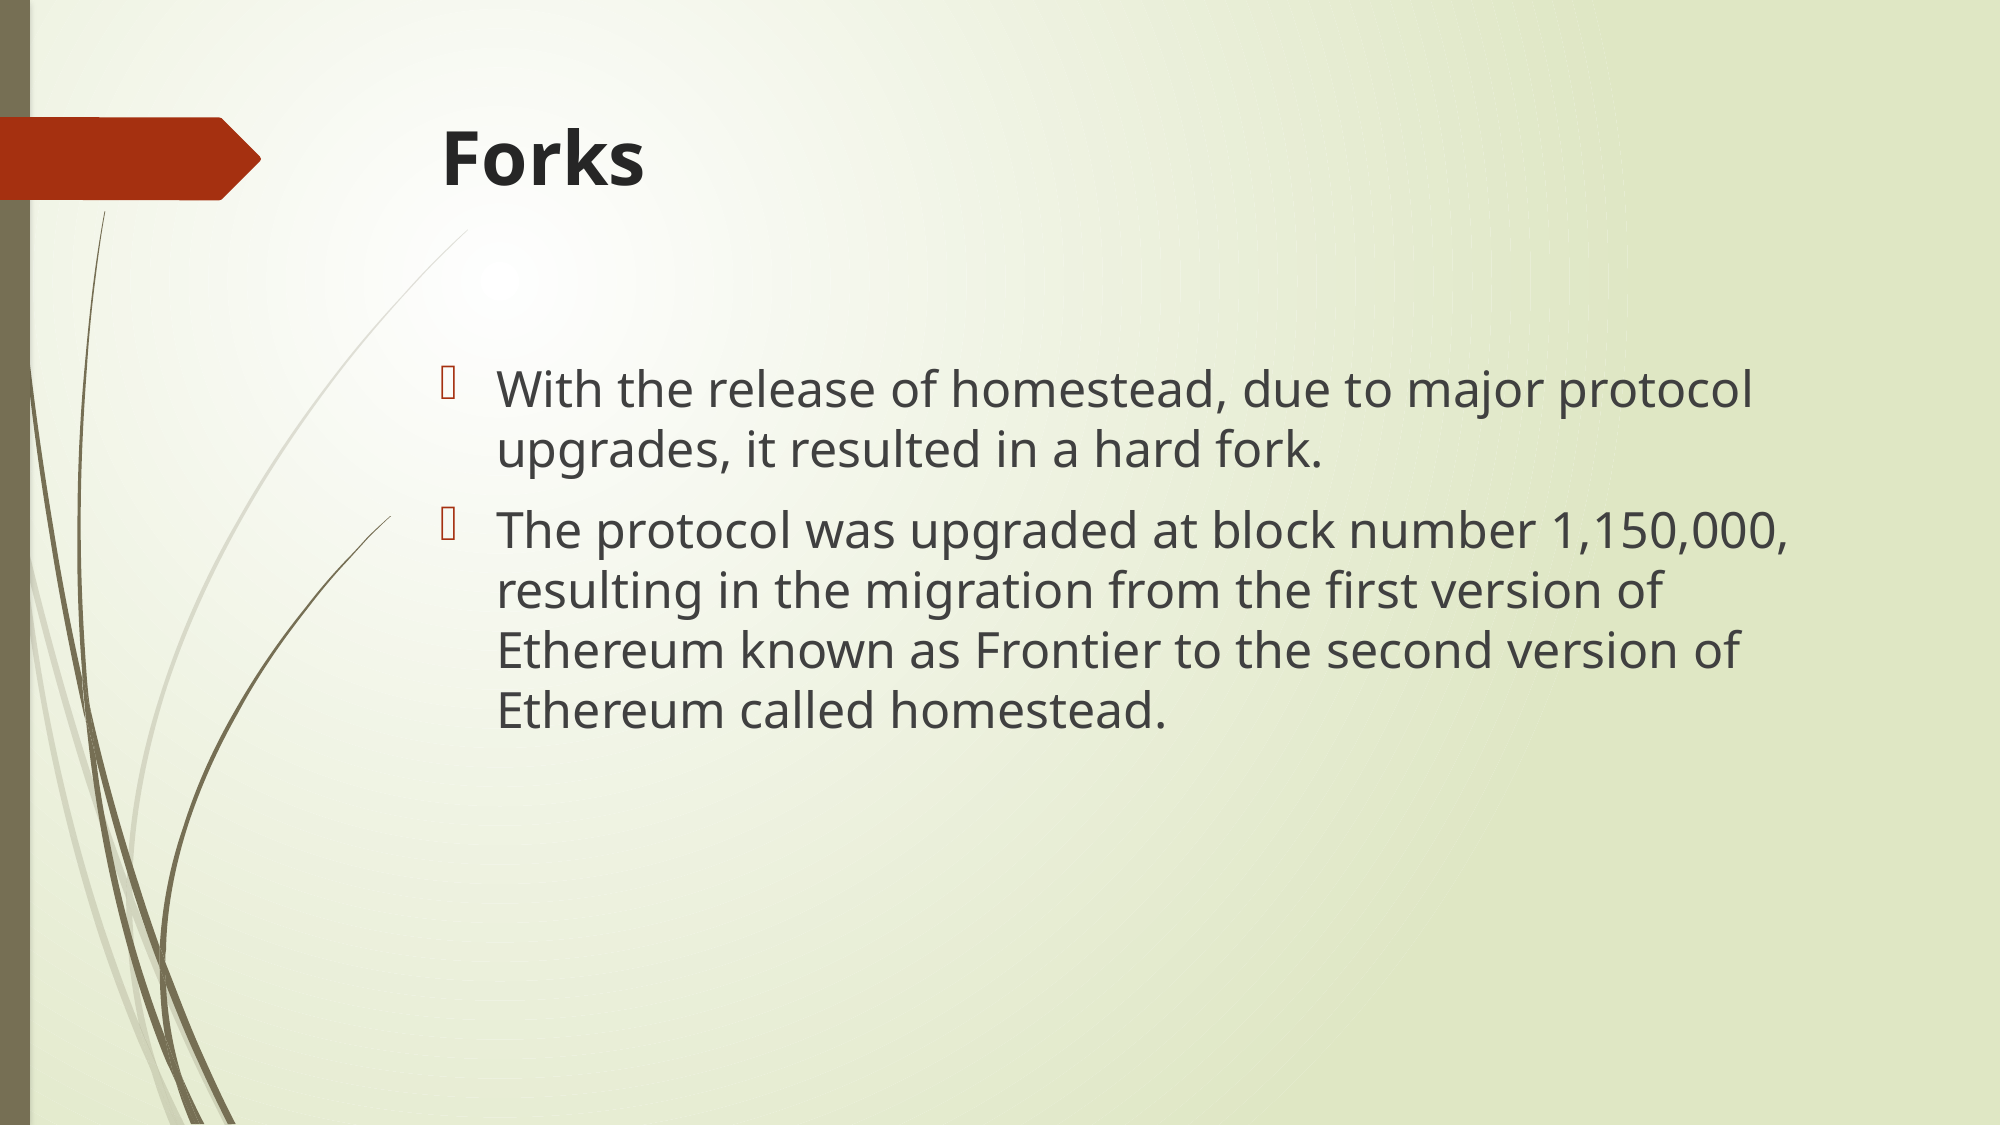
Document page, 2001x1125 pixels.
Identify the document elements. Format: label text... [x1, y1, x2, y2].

list With the release of homestead, due to major protocol upgrades, it resulted in a hard fork. The protocol was upgraded at block number 1,150,000, resulting in the migration from the first version of Ethereum known as Frontier to the second version of Ethereum called homestead. [424, 350, 1888, 970]
title Forks [425, 102, 1888, 313]
